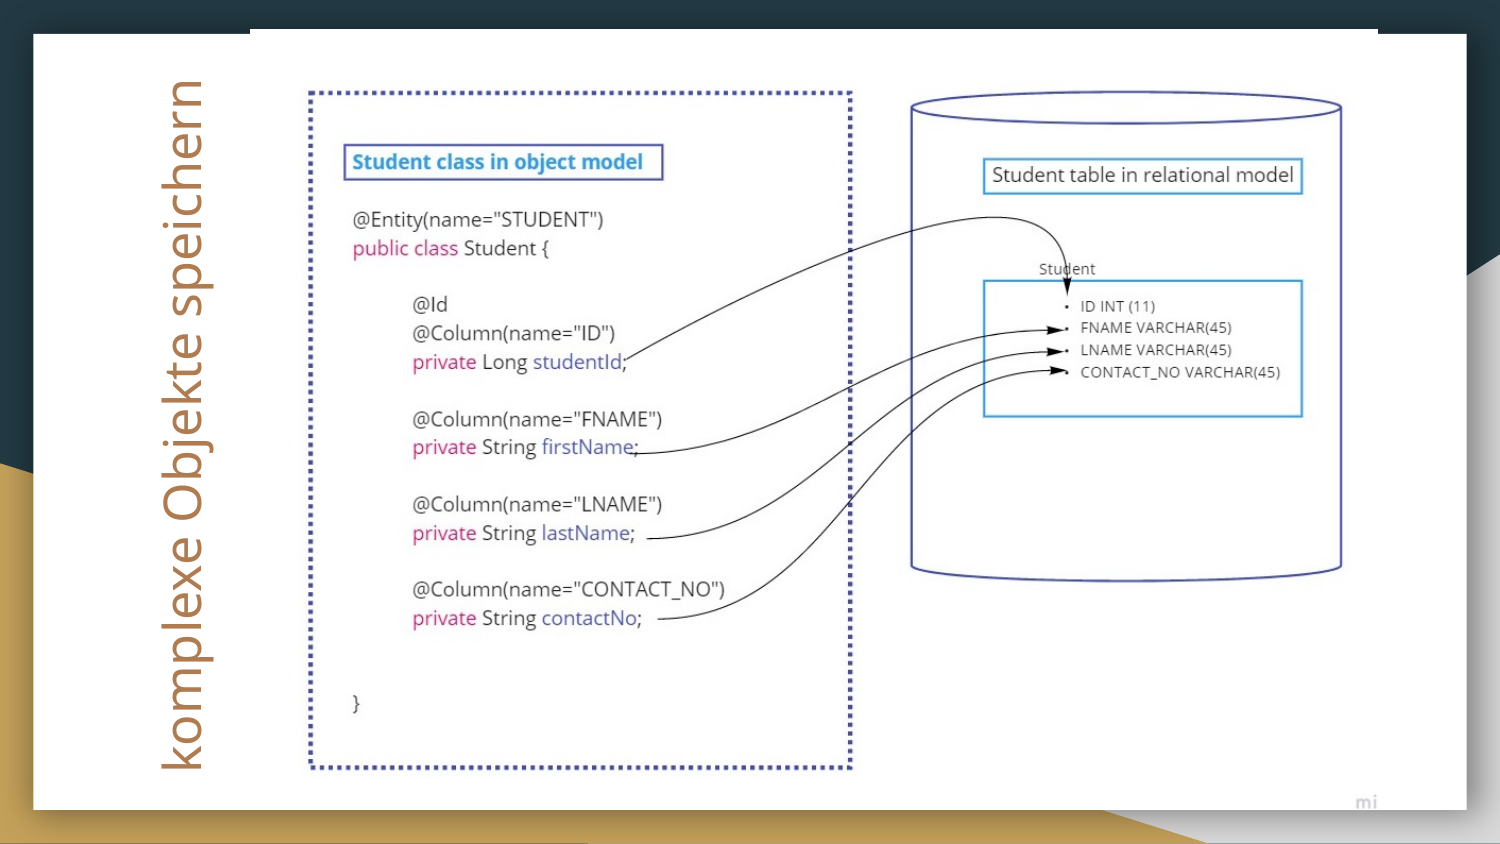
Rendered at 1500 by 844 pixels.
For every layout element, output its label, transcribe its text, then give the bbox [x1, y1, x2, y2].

title komplexe Objekte speichern [134, 0, 291, 789]
picture [249, 29, 1379, 810]
